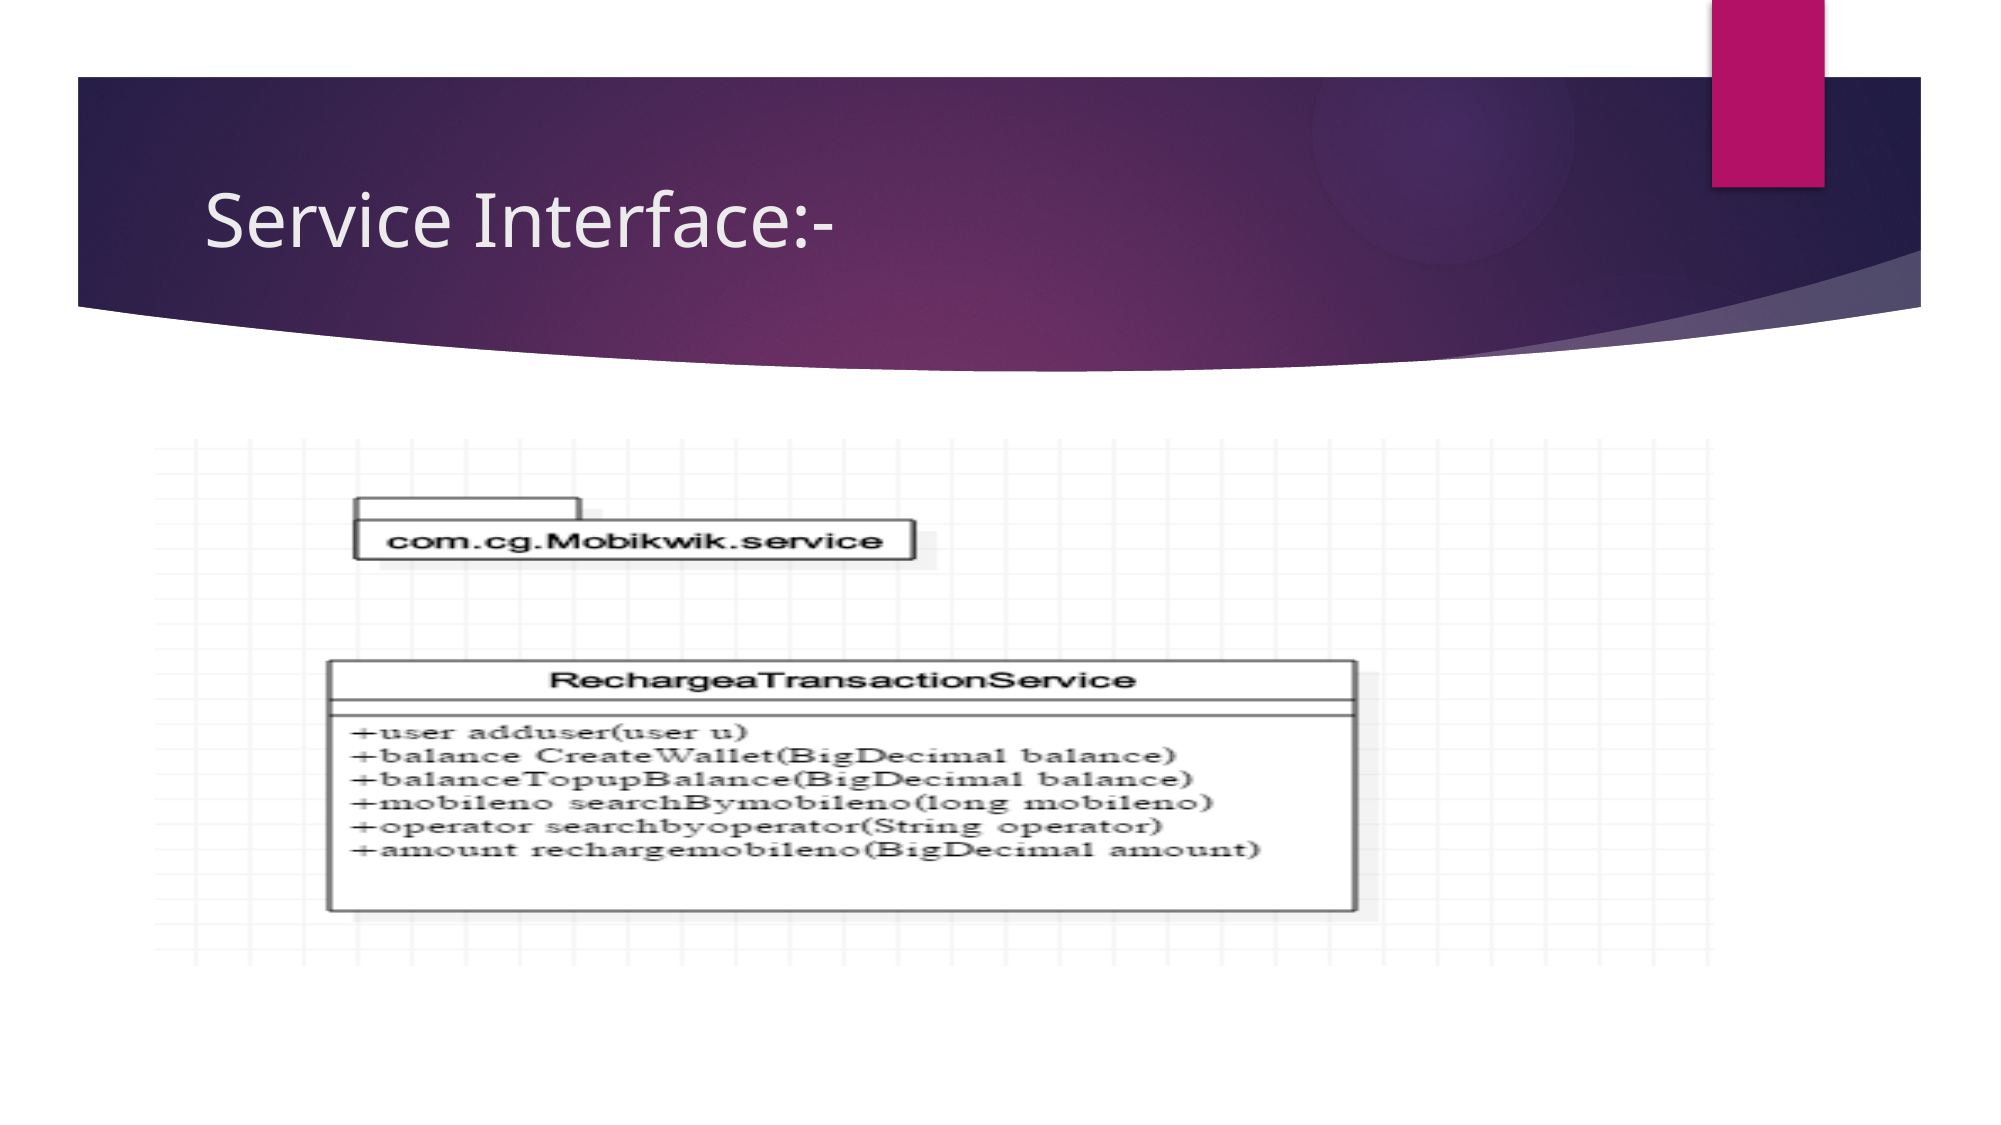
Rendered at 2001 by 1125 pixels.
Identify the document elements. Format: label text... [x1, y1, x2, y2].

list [155, 438, 1714, 966]
title Service Interface:- [189, 159, 1627, 276]
